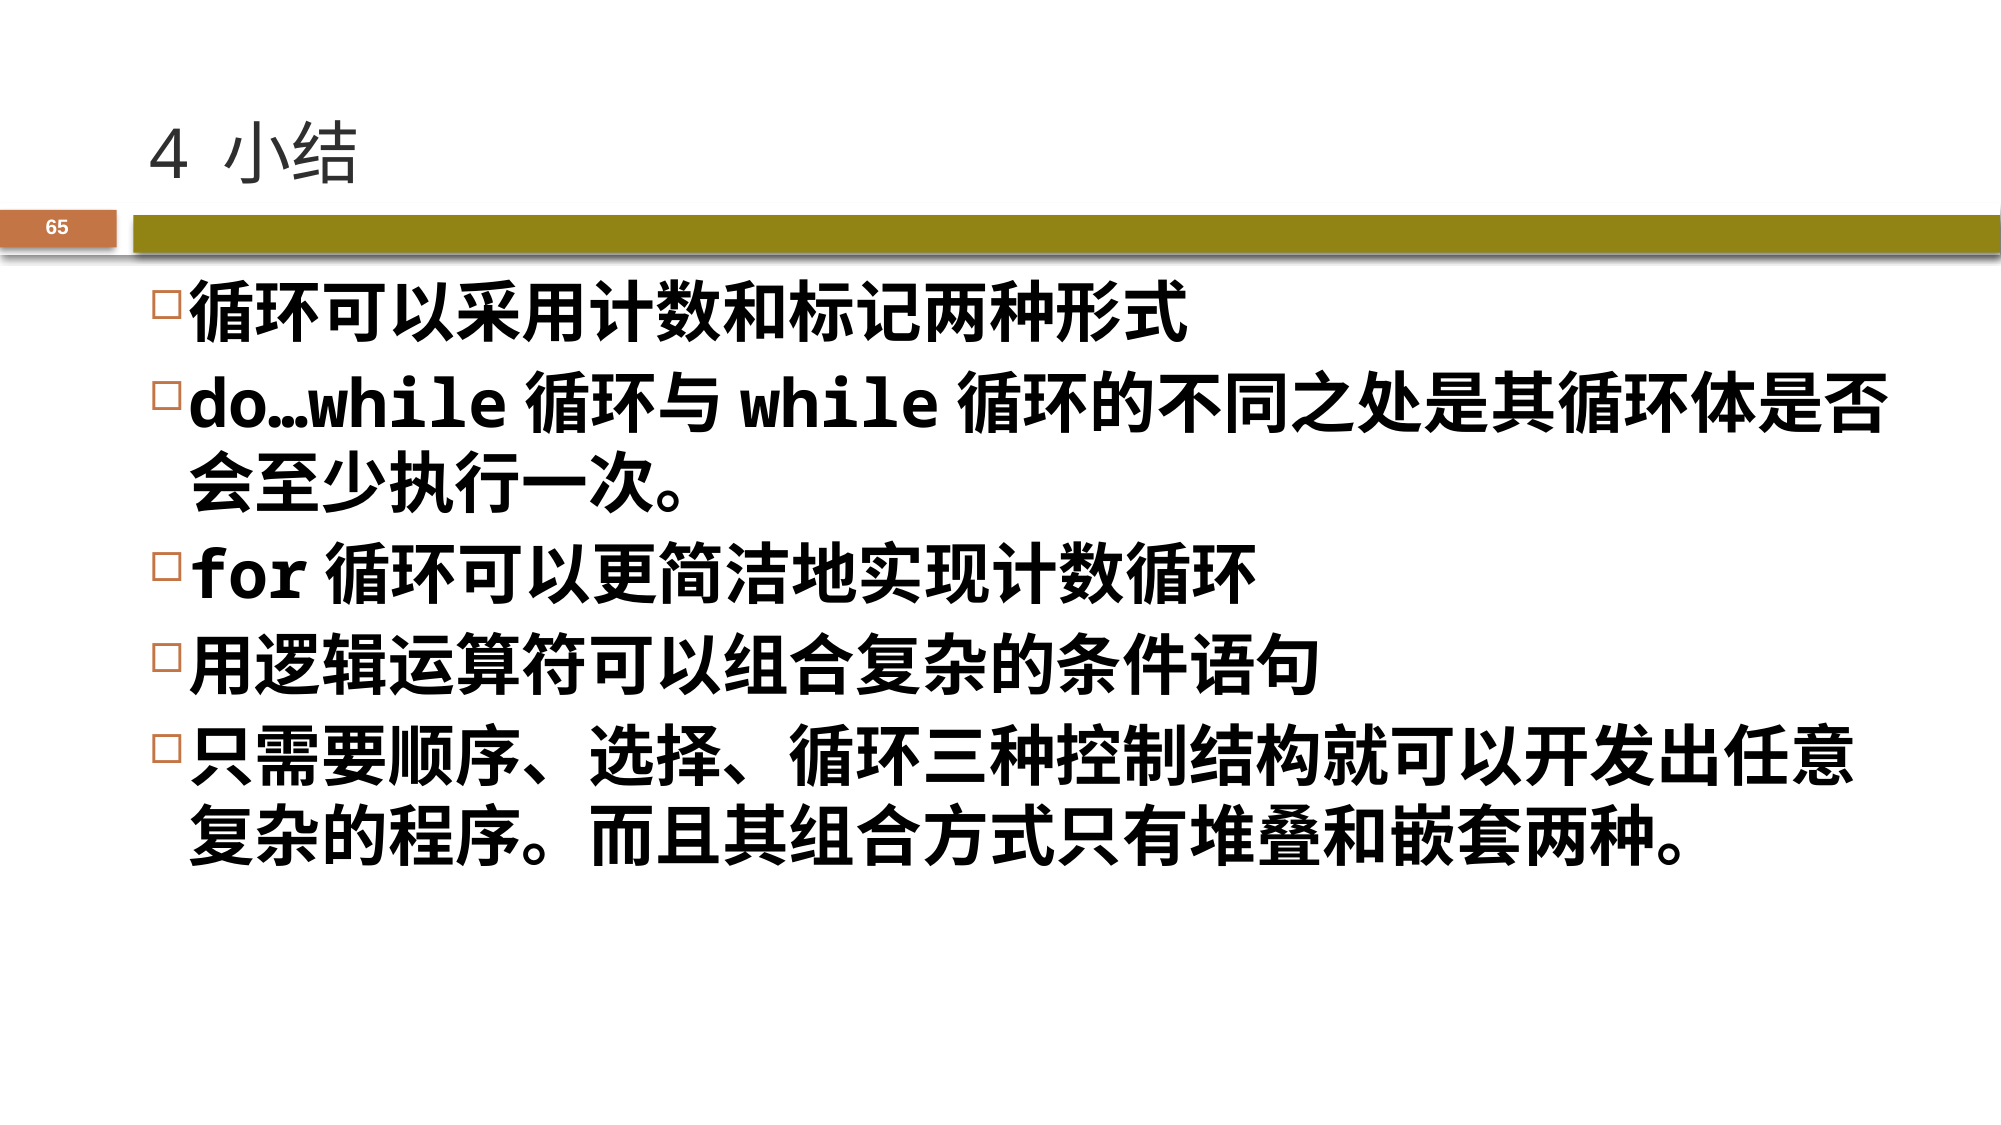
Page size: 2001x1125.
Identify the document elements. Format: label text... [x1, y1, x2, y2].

slide_number 65 [0, 207, 114, 248]
title 4 小结 [133, 37, 1918, 201]
list 循环可以采用计数和标记两种形式 do…while循环与while循环的不同之处是其循环体是否会至少执行一次。 for循环可以更简洁地实现计数循环 用逻辑运算符可以组合复杂的条件语句 只需要顺序、选择、循环三种控制结构就可以开发出任意复杂的程序。而且其组合方式只有堆叠和嵌套两种。 [133, 262, 1918, 1001]
